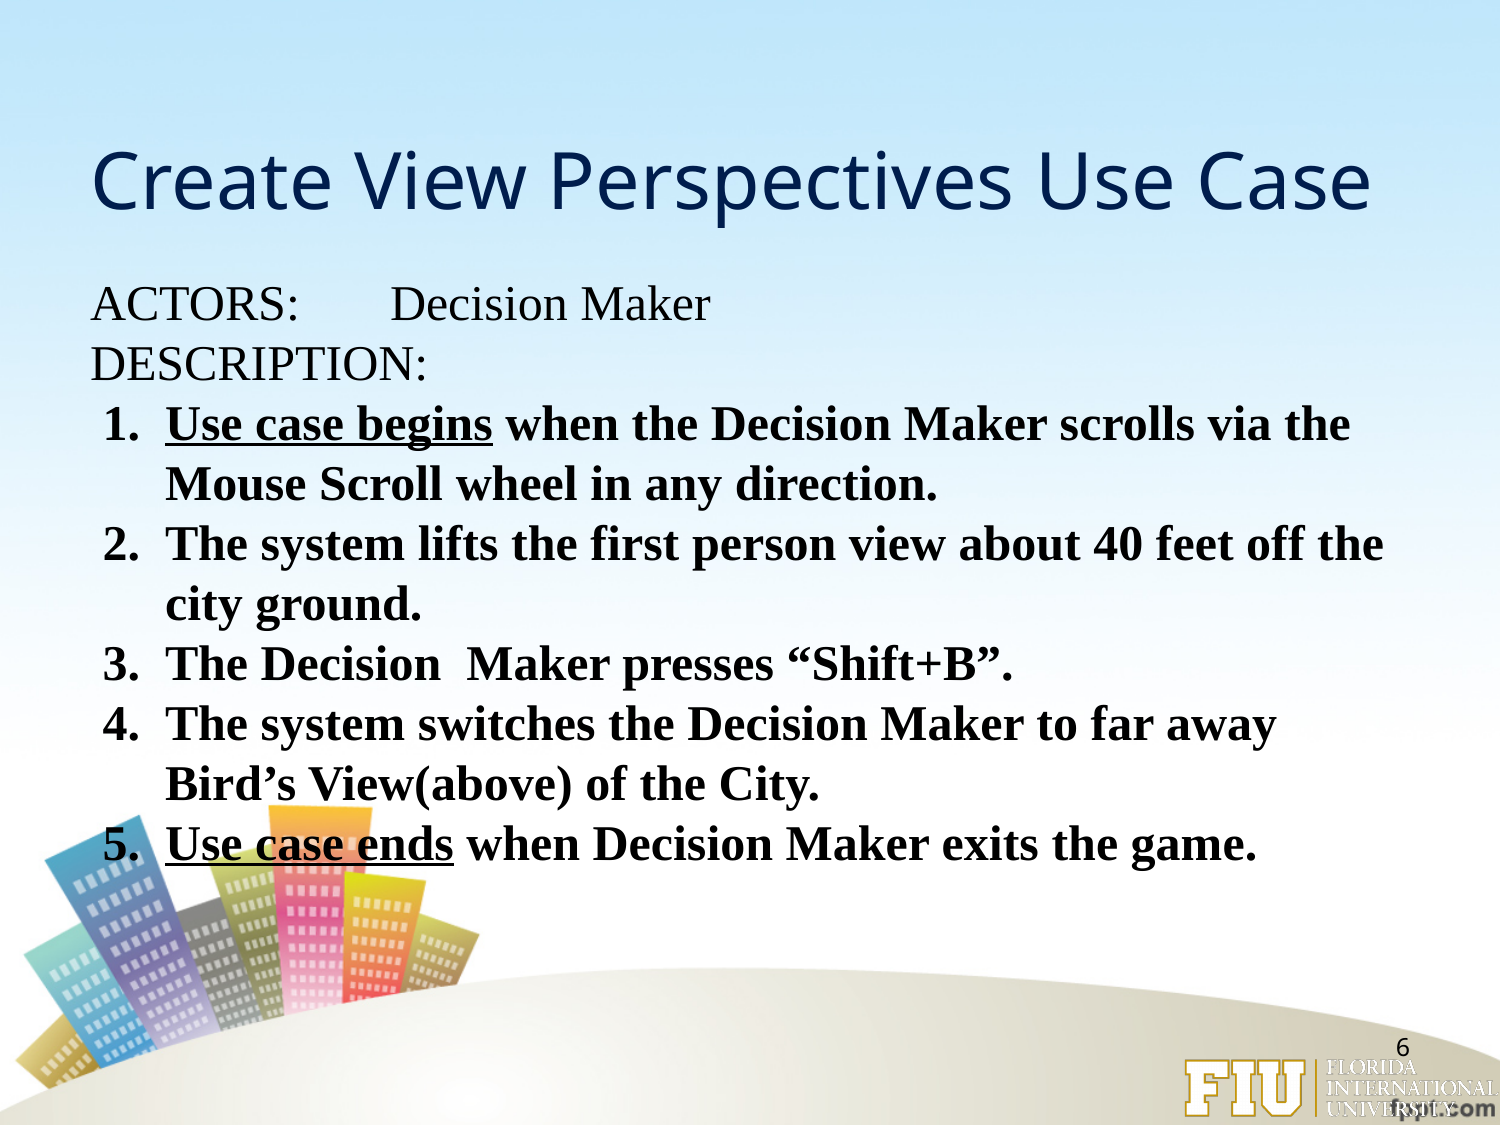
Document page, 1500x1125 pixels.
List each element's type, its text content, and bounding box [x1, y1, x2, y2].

slide_number 6 [1074, 1024, 1425, 1103]
picture [0, 0, 1500, 1125]
title Create View Perspectives Use Case [75, 45, 1425, 233]
list ACTORS: Decision Maker DESCRIPTION: Use case begins when the Decision Maker scrolls via the Mouse Scroll wheel in any direction. The system lifts the first person view about 40 feet off the city ground. The Decision Maker presses “Shift+B”. The system switches the Decision Maker to far away Bird’s View(above) of the City. Use case ends when Decision Maker exits the game. [75, 262, 1425, 1103]
